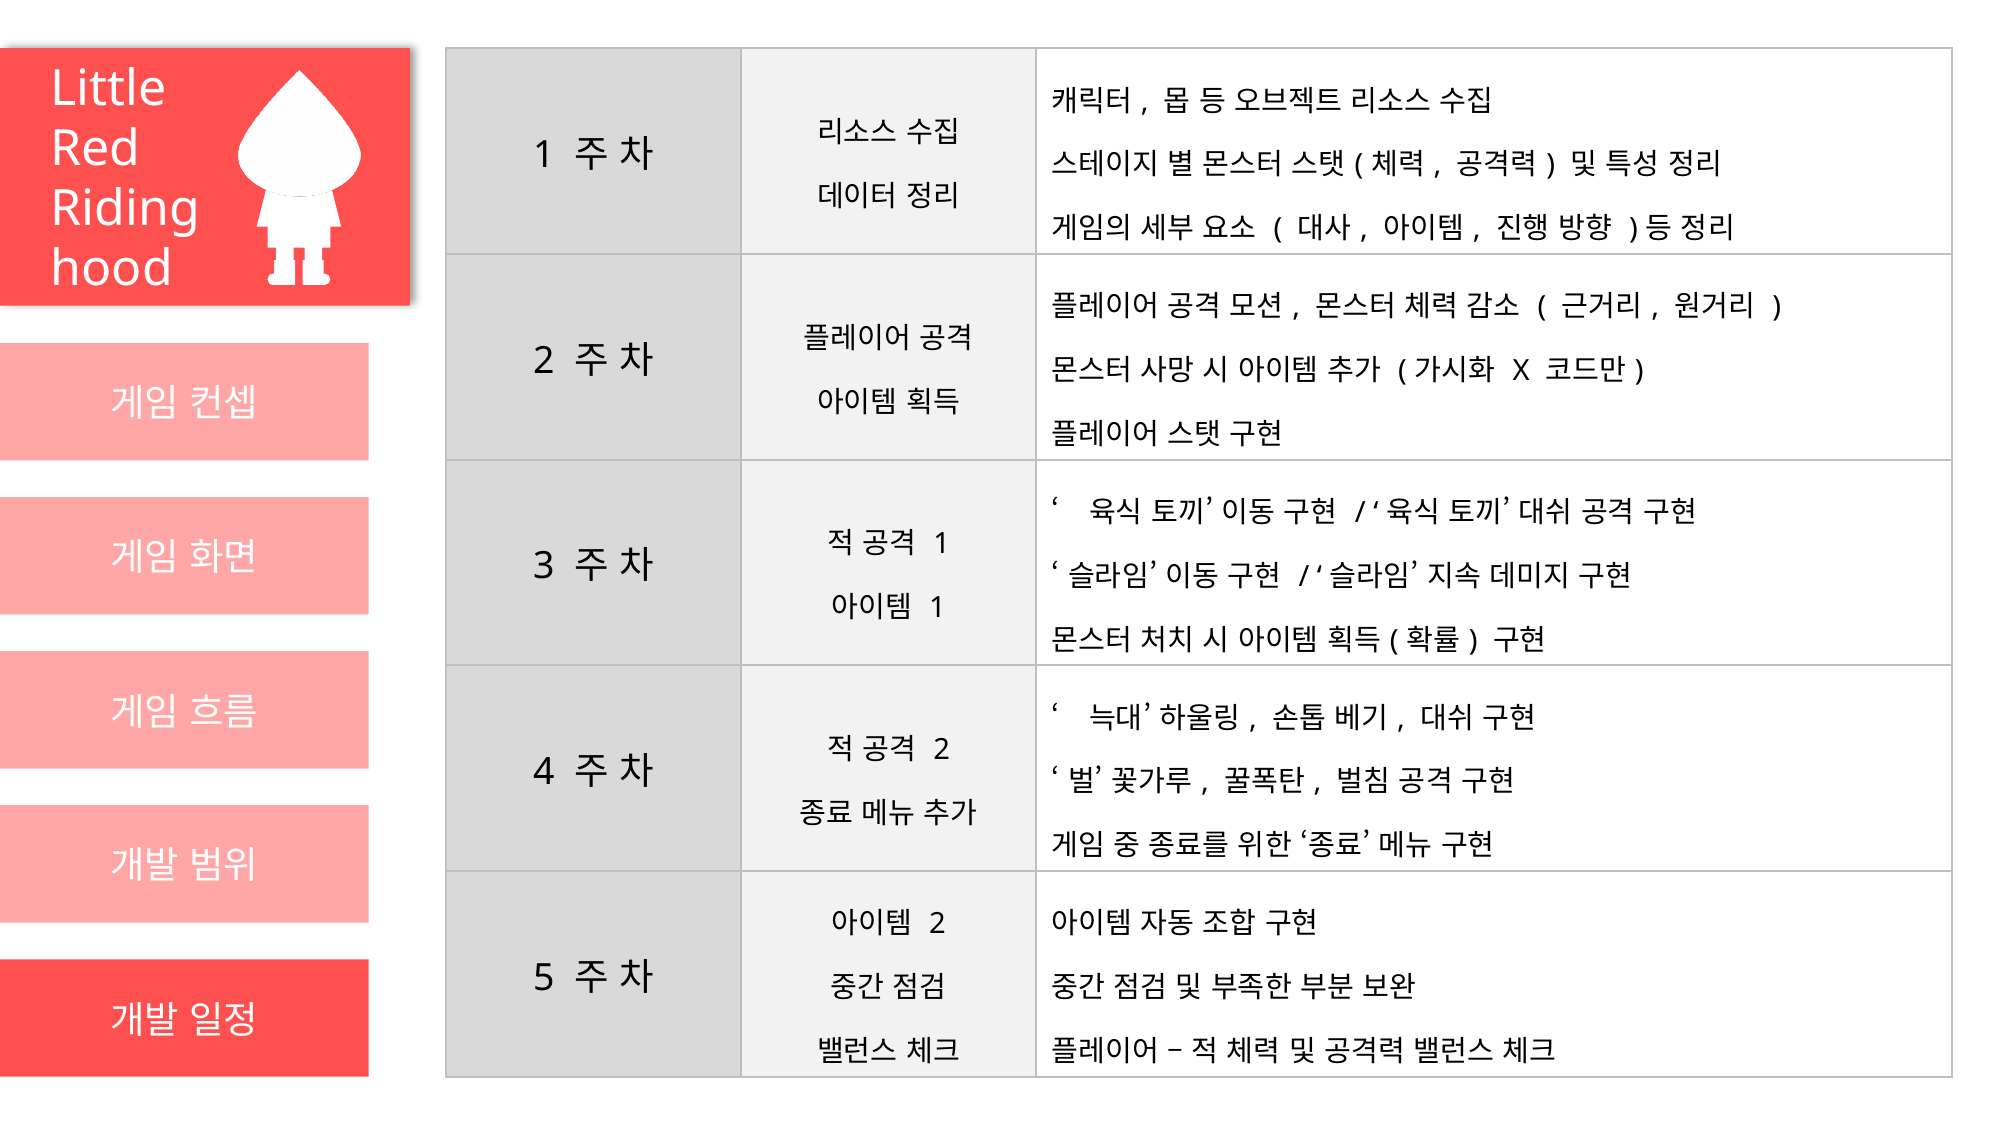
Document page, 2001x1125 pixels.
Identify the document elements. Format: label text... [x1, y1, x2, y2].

table_cell ‘육식 토끼’ 이동 구현 / ‘육식 토끼’ 대쉬 공격 구현 ‘슬라임’ 이동 구현 / ‘슬라임’ 지속 데미지 구현 몬스터 처치 시 아이템 획득(확률) 구현 [1037, 461, 1951, 664]
picture [232, 65, 366, 201]
table_cell 2 주 차 [447, 255, 740, 459]
table_cell 4 주 차 [447, 666, 740, 870]
table_cell 아이템 2 중간 점검 밸런스 체크 [742, 872, 1035, 1076]
text_box 게임 흐름 [0, 650, 370, 770]
table_cell 적 공격 2 종료 메뉴 추가 [742, 666, 1035, 870]
text_box 개발 범위 [0, 804, 370, 924]
table_header 리소스 수집 데이터 정리 [742, 49, 1035, 253]
table_cell ‘늑대’ 하울링, 손톱 베기, 대쉬 구현 ‘벌’ 꽃가루, 꿀폭탄, 벌침 공격 구현 게임 중 종료를 위한 ‘종료’ 메뉴 구현 [1037, 666, 1951, 870]
text_box [255, 201, 343, 286]
table_cell 아이템 자동 조합 구현 중간 점검 및 부족한 부분 보완 플레이어 – 적 체력 및 공격력 밸런스 체크 [1037, 872, 1951, 1076]
text_box [0, 47, 411, 307]
table_cell 플레이어 공격 모션, 몬스터 체력 감소 ( 근거리, 원거리 ) 몬스터 사망 시 아이템 추가 (가시화 X 코드만) 플레이어 스탯 구현 [1037, 255, 1951, 459]
text_box 게임 컨셉 [0, 342, 370, 461]
table_cell 적 공격 1 아이템 1 [742, 461, 1035, 664]
table_header 1 주 차 [447, 49, 740, 253]
table_cell 3 주 차 [447, 461, 740, 664]
text_box 개발 일정 [0, 958, 370, 1078]
text_box 게임 화면 [0, 496, 370, 616]
table_cell 플레이어 공격 아이템 획득 [742, 255, 1035, 459]
table_cell 5 주 차 [447, 872, 740, 1076]
text_box Little Red Riding hood [35, 48, 369, 303]
table_header 캐릭터, 몹 등 오브젝트 리소스 수집 스테이지 별 몬스터 스탯(체력, 공격력) 및 특성 정리 게임의 세부 요소 ( 대사, 아이템, 진행 방향 )등 정리 [1037, 49, 1951, 253]
